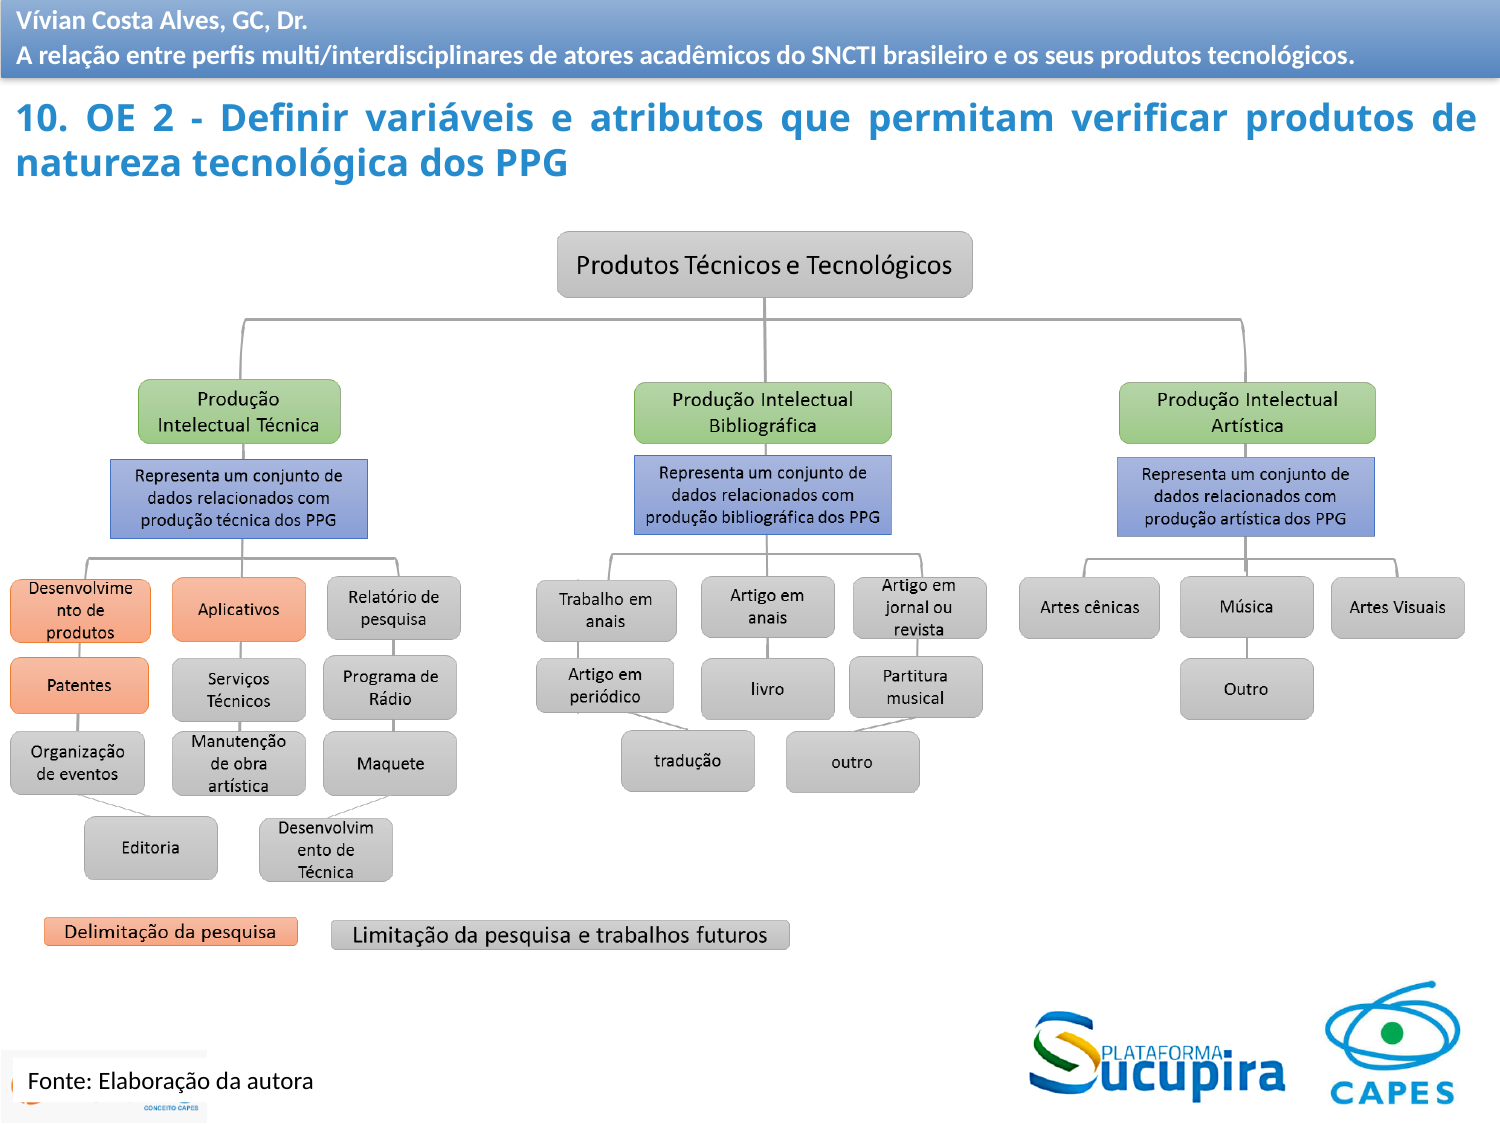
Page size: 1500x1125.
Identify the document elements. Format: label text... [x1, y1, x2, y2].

picture [9, 231, 1465, 964]
picture [1, 1050, 207, 1123]
text_box Fonte: Elaboração da autora [11, 1056, 523, 1104]
picture [1013, 999, 1298, 1115]
picture [1320, 979, 1465, 1107]
text_box 10. OE 2 - Definir variáveis e atributos que permitam verificar produtos de natureza tecnológica dos PPG [0, 78, 1495, 201]
